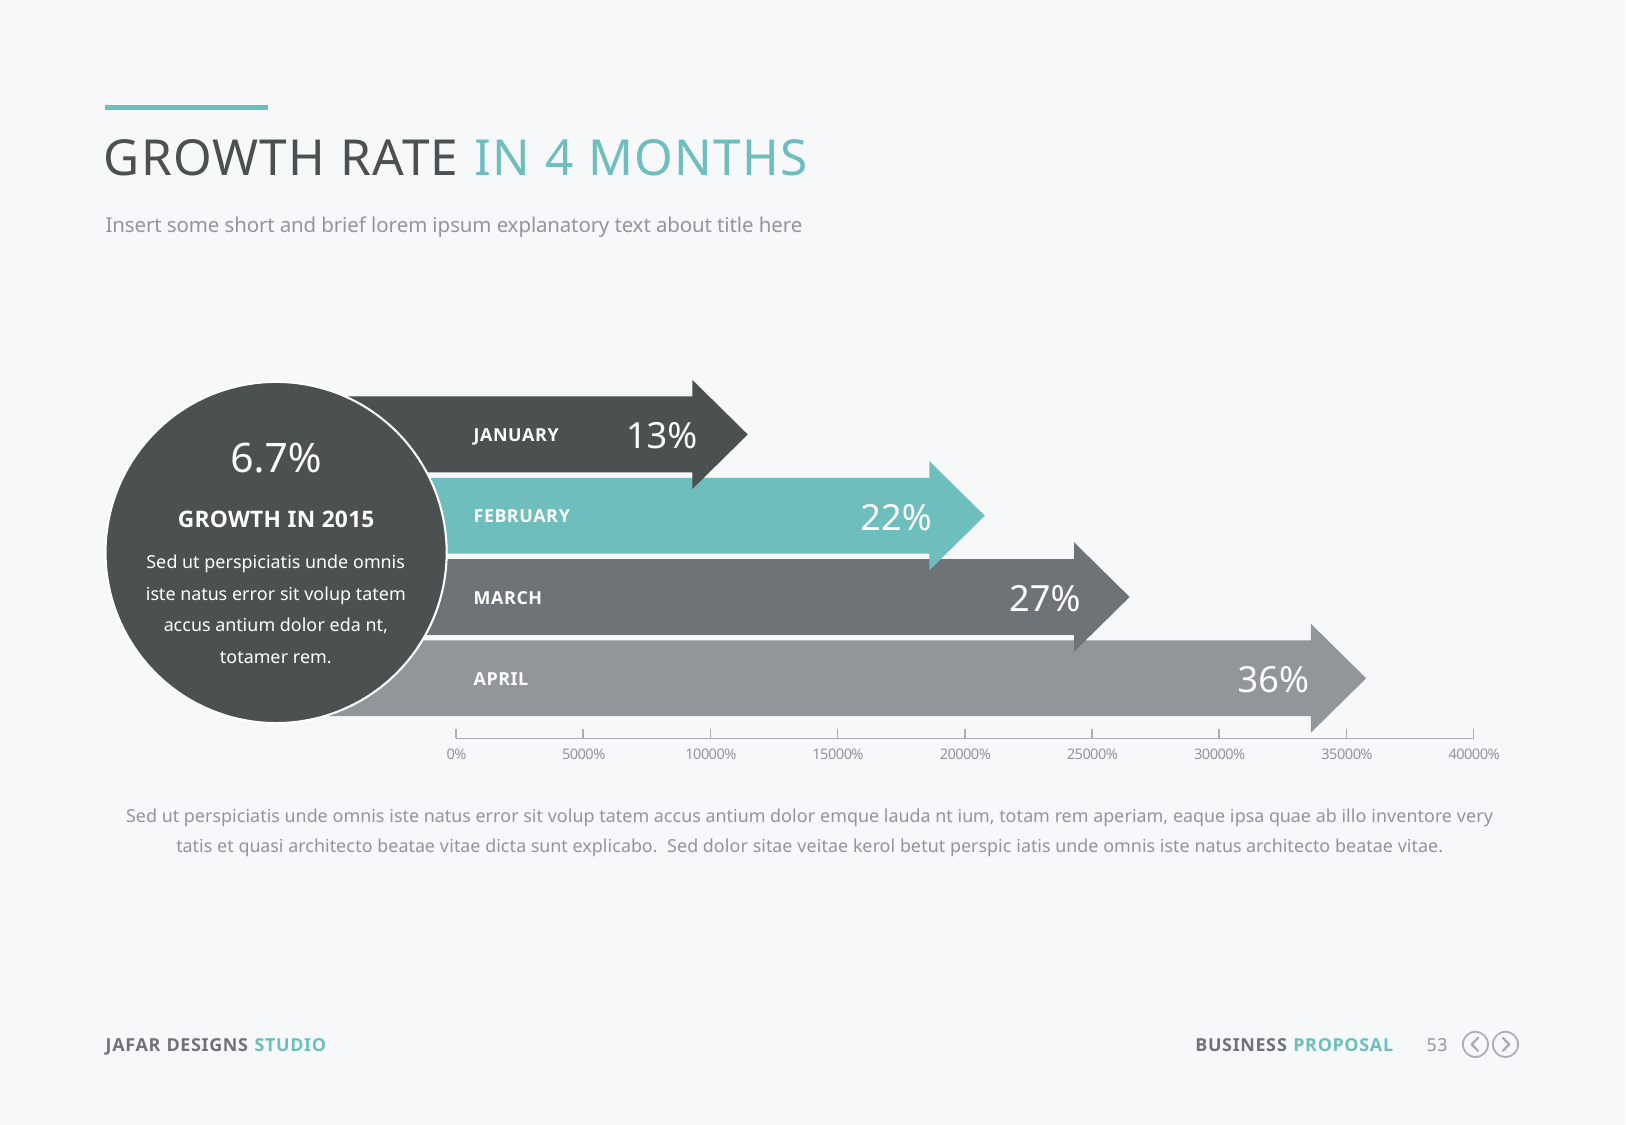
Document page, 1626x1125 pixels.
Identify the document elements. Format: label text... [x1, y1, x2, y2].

chart [424, 363, 1521, 773]
text_box [104, 442, 424, 663]
text_box [148, 667, 404, 725]
text_box [325, 642, 424, 718]
text_box [347, 395, 424, 463]
text_box Growth in 2015 [144, 493, 408, 533]
text_box Sed ut perspiciatis unde omnis iste natus error sit volup tatem accus antium dolor eda nt, totamer rem. [144, 540, 408, 667]
list Insert some short and brief lorem ipsum explanatory text about title here [105, 209, 1519, 241]
text_box Sed ut perspiciatis unde omnis iste natus error sit volup tatem accus antium dolor emque lauda nt ium, totam rem aperiam, eaque ipsa quae ab illo inventore very tatis et quasi architecto beatae vitae dicta sunt explicabo. Sed dolor sitae veitae kerol betut perspic iatis unde omnis iste natus architecto beatae vitae. [105, 797, 1518, 856]
text_box 6.7% [144, 432, 408, 481]
text_box [153, 380, 399, 432]
list Growth rate in 4 months [103, 125, 1518, 187]
